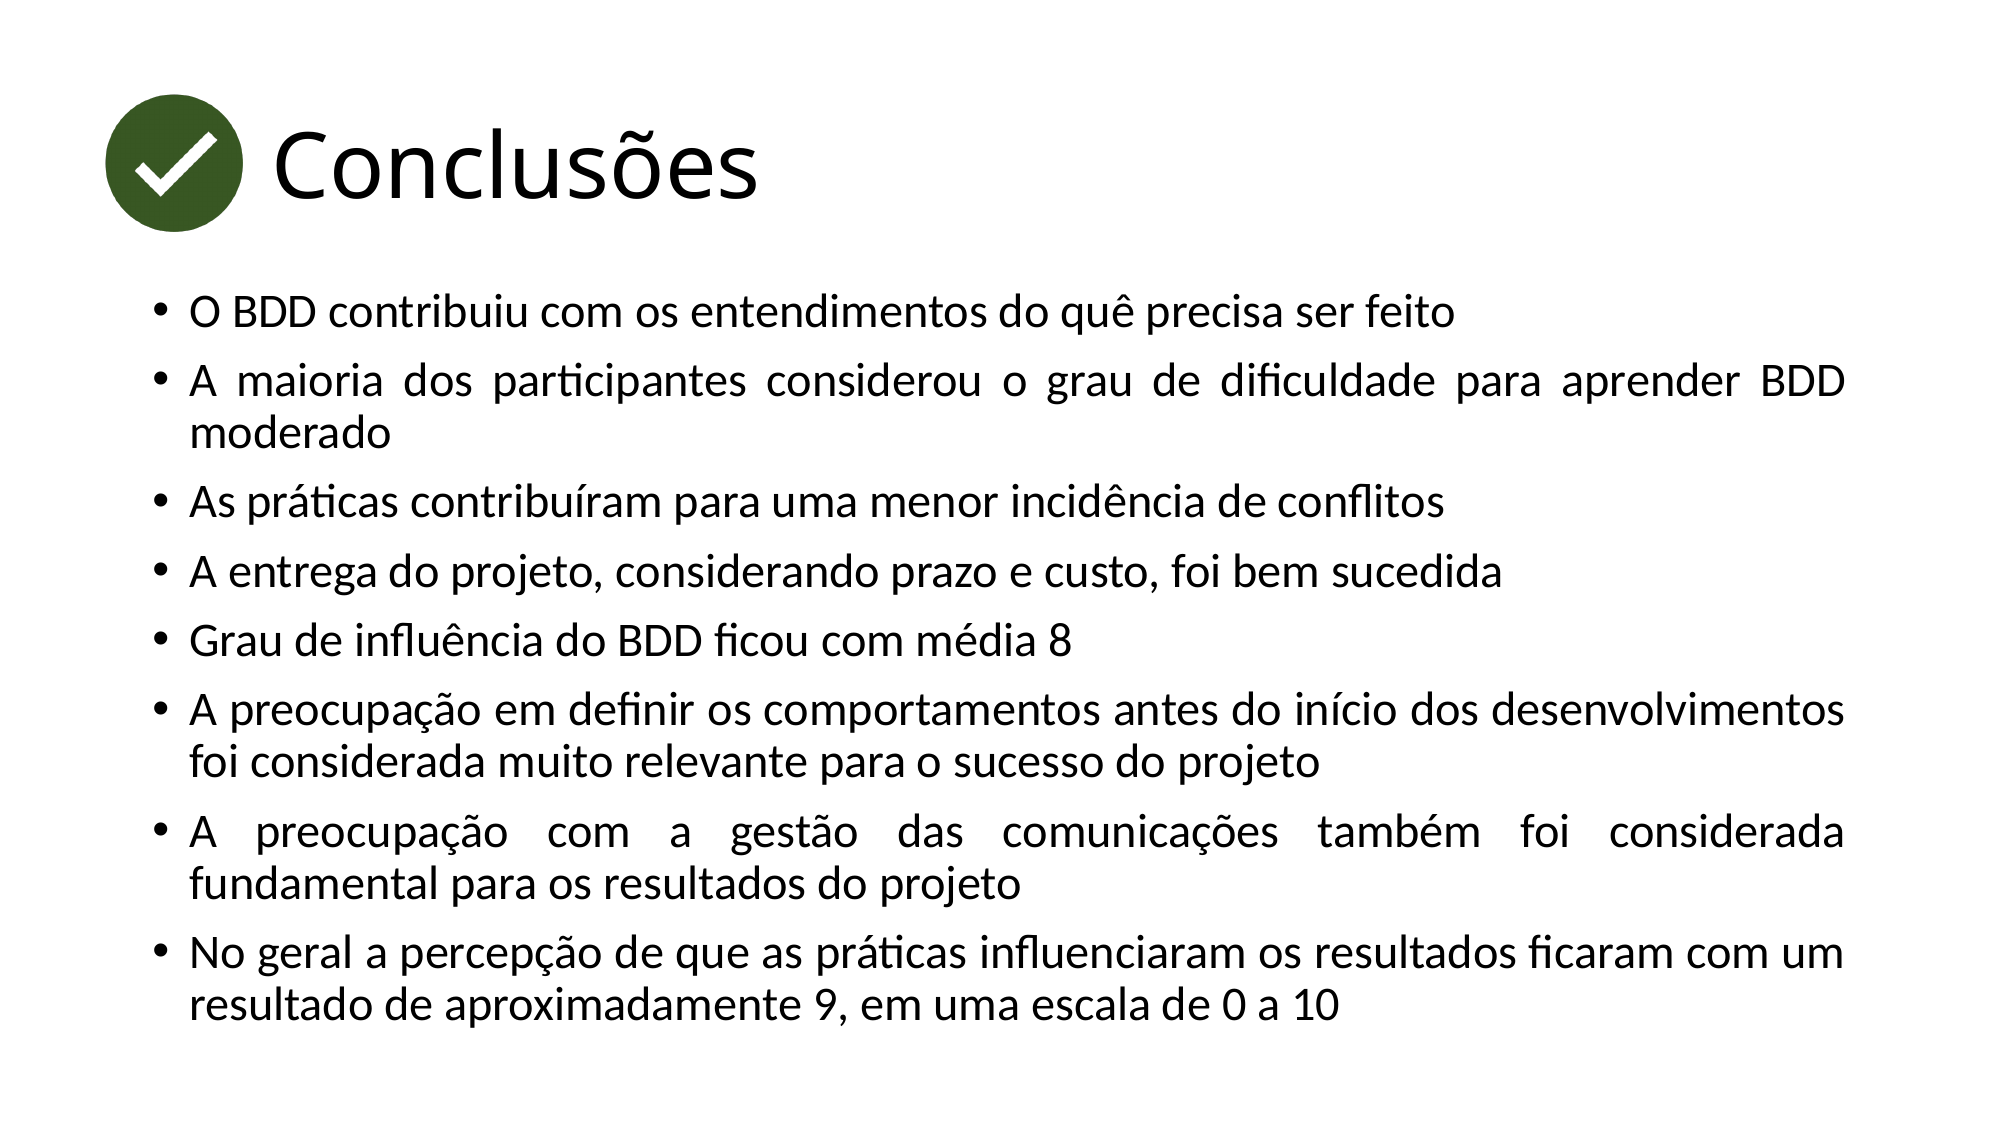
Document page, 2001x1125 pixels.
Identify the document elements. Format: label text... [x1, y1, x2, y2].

list O BDD contribuiu com os entendimentos do quê precisa ser feito A maioria dos participantes considerou o grau de dificuldade para aprender BDD moderado As práticas contribuíram para uma menor incidência de conflitos A entrega do projeto, considerando prazo e custo, foi bem sucedida Grau de influência do BDD ficou com média 8 A preocupação em definir os comportamentos antes do início dos desenvolvimentos foi considerada muito relevante para o sucesso do projeto A preocupação com a gestão das comunicações também foi considerada fundamental para os resultados do projeto No geral a percepção de que as práticas influenciaram os resultados ficaram com um resultado de aproximadamente 9, em uma escala de 0 a 10 [137, 277, 1863, 1044]
picture [87, 76, 261, 250]
title Conclusões [137, 59, 1863, 277]
